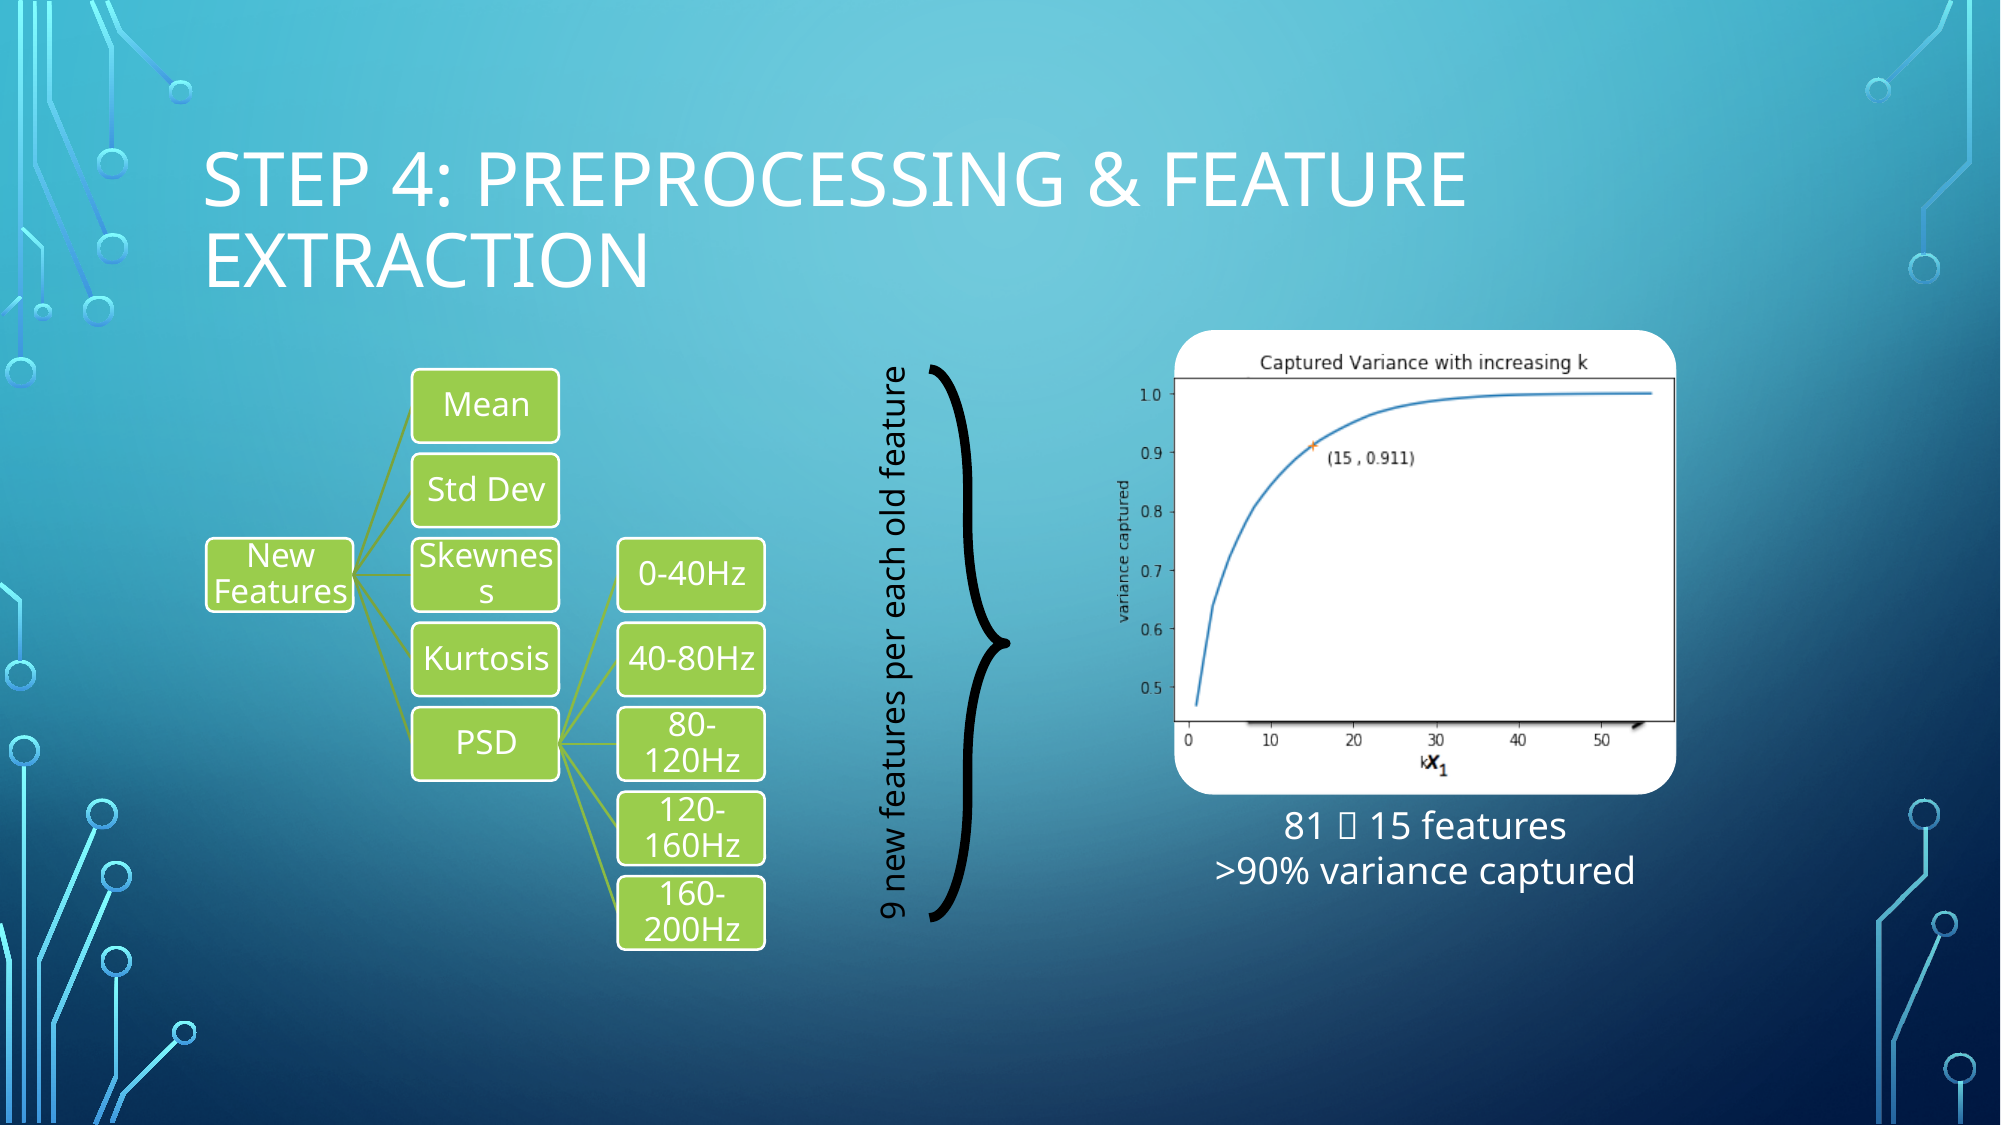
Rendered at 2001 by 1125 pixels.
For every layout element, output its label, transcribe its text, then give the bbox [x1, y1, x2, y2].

text_box [929, 368, 1007, 919]
title Step 4: Preprocessing & feature extraction [187, 101, 1813, 344]
text_box 9 new features per each old feature [863, 351, 919, 936]
picture [1107, 329, 1689, 796]
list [78, 368, 893, 951]
text_box 81  15 features >90% variance captured [1199, 796, 1652, 900]
